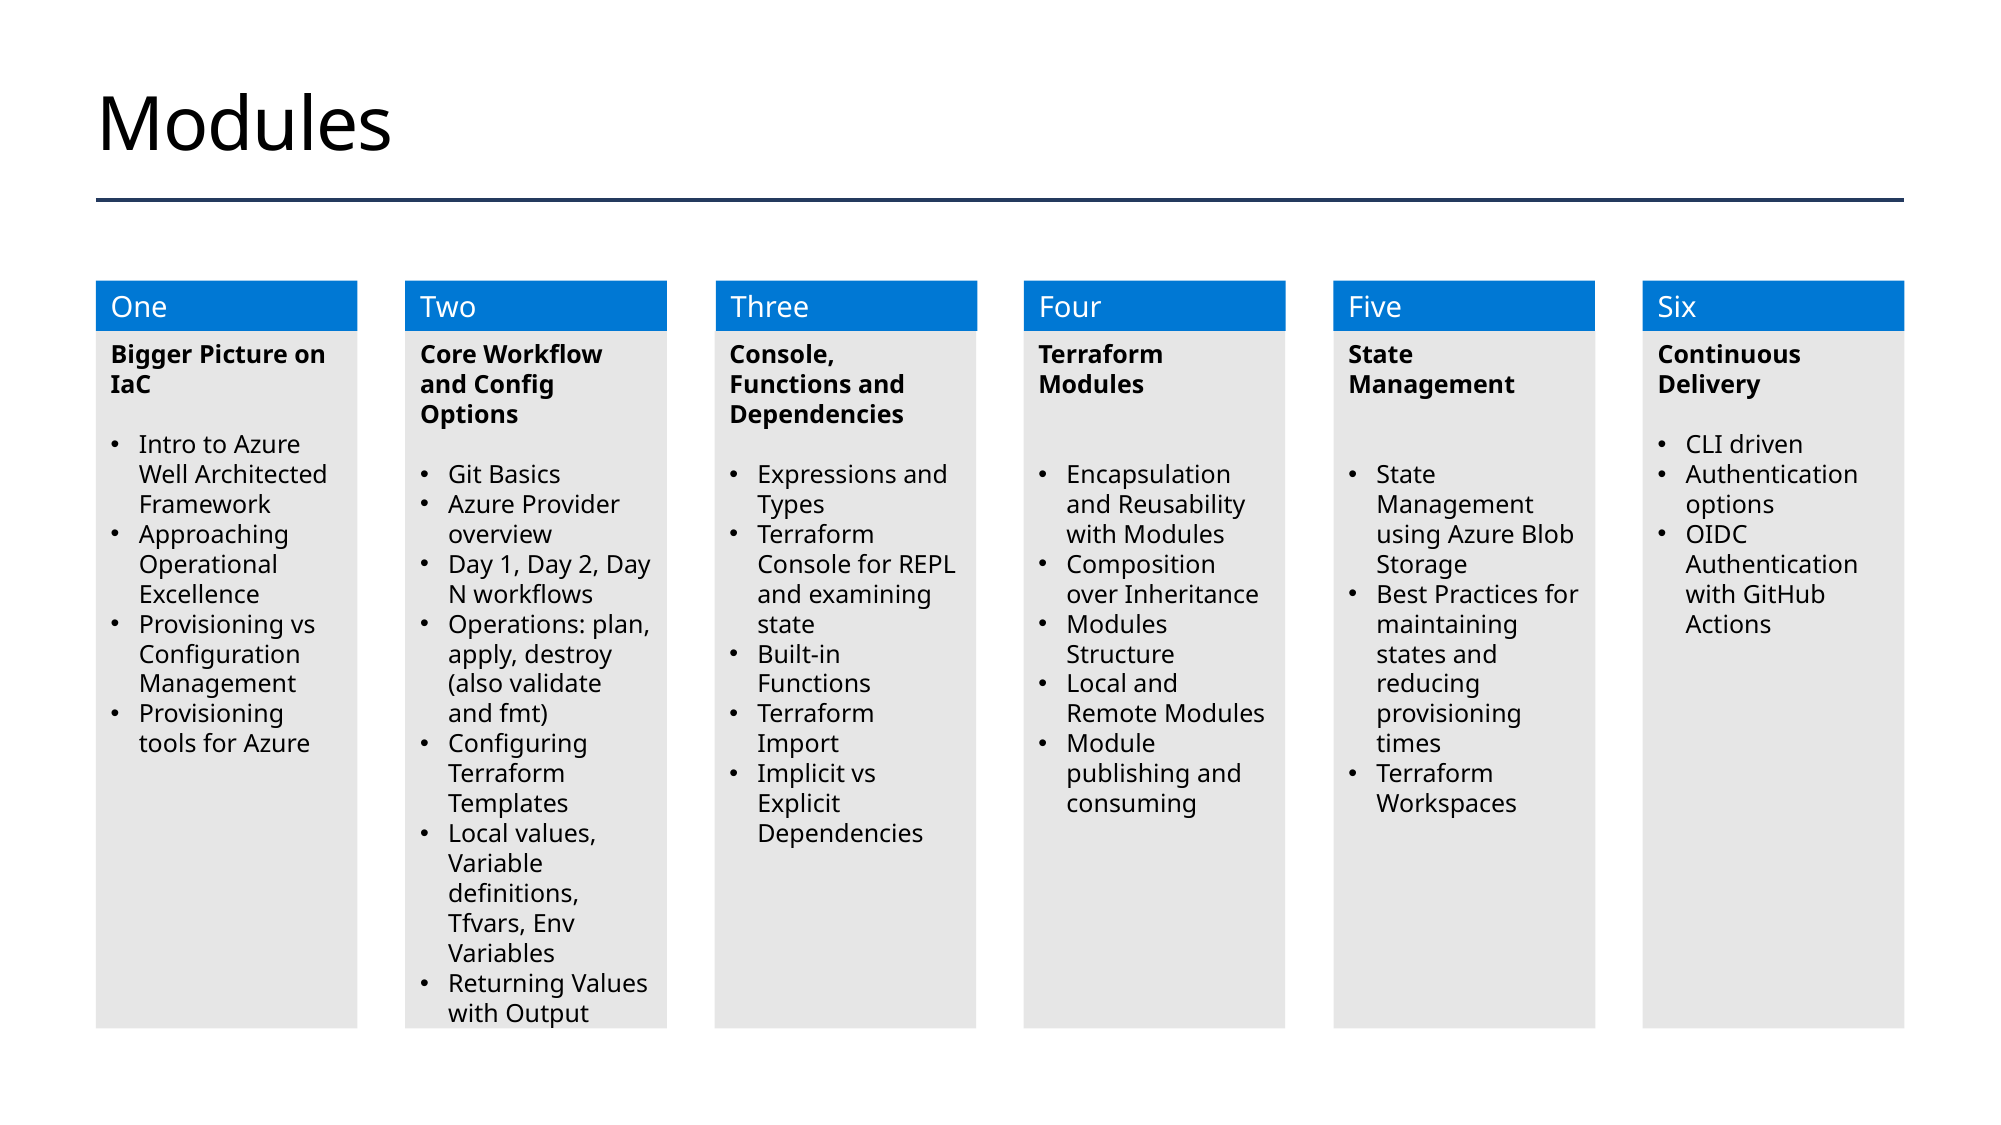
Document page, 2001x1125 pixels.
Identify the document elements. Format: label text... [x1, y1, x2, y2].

title Modules [96, 75, 1904, 166]
text_box Console, Functions and Dependencies Expressions and Types Terraform Console for REPL and examining state Built-in Functions Terraform Import Implicit vs Explicit Dependencies [714, 331, 977, 1029]
text_box Core Workflow and Config Options Git Basics Azure Provider overview Day 1, Day 2, Day N workflows Operations: plan, apply, destroy (also validate and fmt) Configuring Terraform Templates Local values, Variable definitions, Tfvars, Env Variables Returning Values with Output [405, 331, 667, 1029]
text_box Three [715, 280, 978, 331]
text_box Five [1333, 280, 1595, 331]
text_box Continuous Delivery CLI driven Authentication options OIDC Authentication with GitHub Actions [1642, 331, 1905, 1029]
text_box Six [1642, 280, 1905, 331]
text_box Terraform Modules Encapsulation and Reusability with Modules Composition over Inheritance Modules Structure Local and Remote Modules Module publishing and consuming [1023, 331, 1286, 1029]
text_box One [95, 280, 358, 331]
text_box Bigger Picture on IaC Intro to Azure Well Architected Framework Approaching Operational Excellence Provisioning vs Configuration Management Provisioning tools for Azure [95, 331, 358, 1029]
text_box State Management State Management using Azure Blob Storage Best Practices for maintaining states and reducing provisioning times Terraform Workspaces [1333, 331, 1596, 1029]
text_box Four [1023, 280, 1286, 331]
text_box Two [405, 280, 667, 331]
